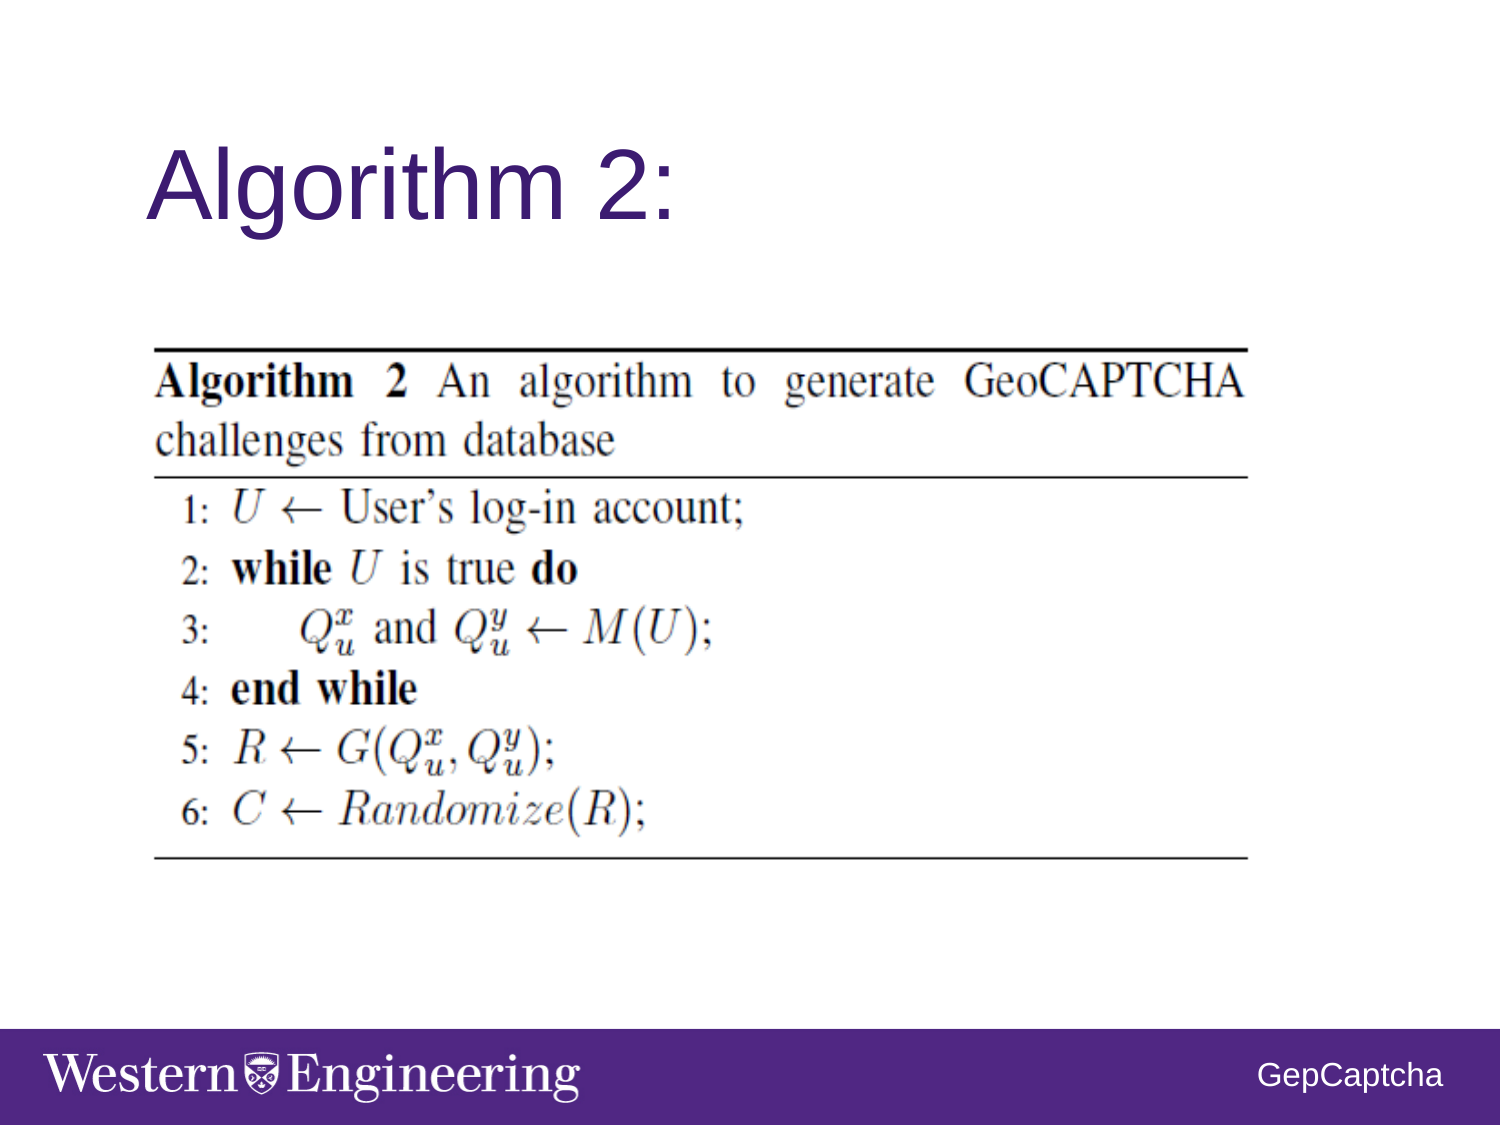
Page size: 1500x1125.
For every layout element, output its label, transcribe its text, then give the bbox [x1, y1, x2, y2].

text_box Algorithm 2: [131, 111, 1445, 732]
text_box GepCaptcha [935, 1046, 1459, 1101]
picture [0, 0, 1500, 1125]
